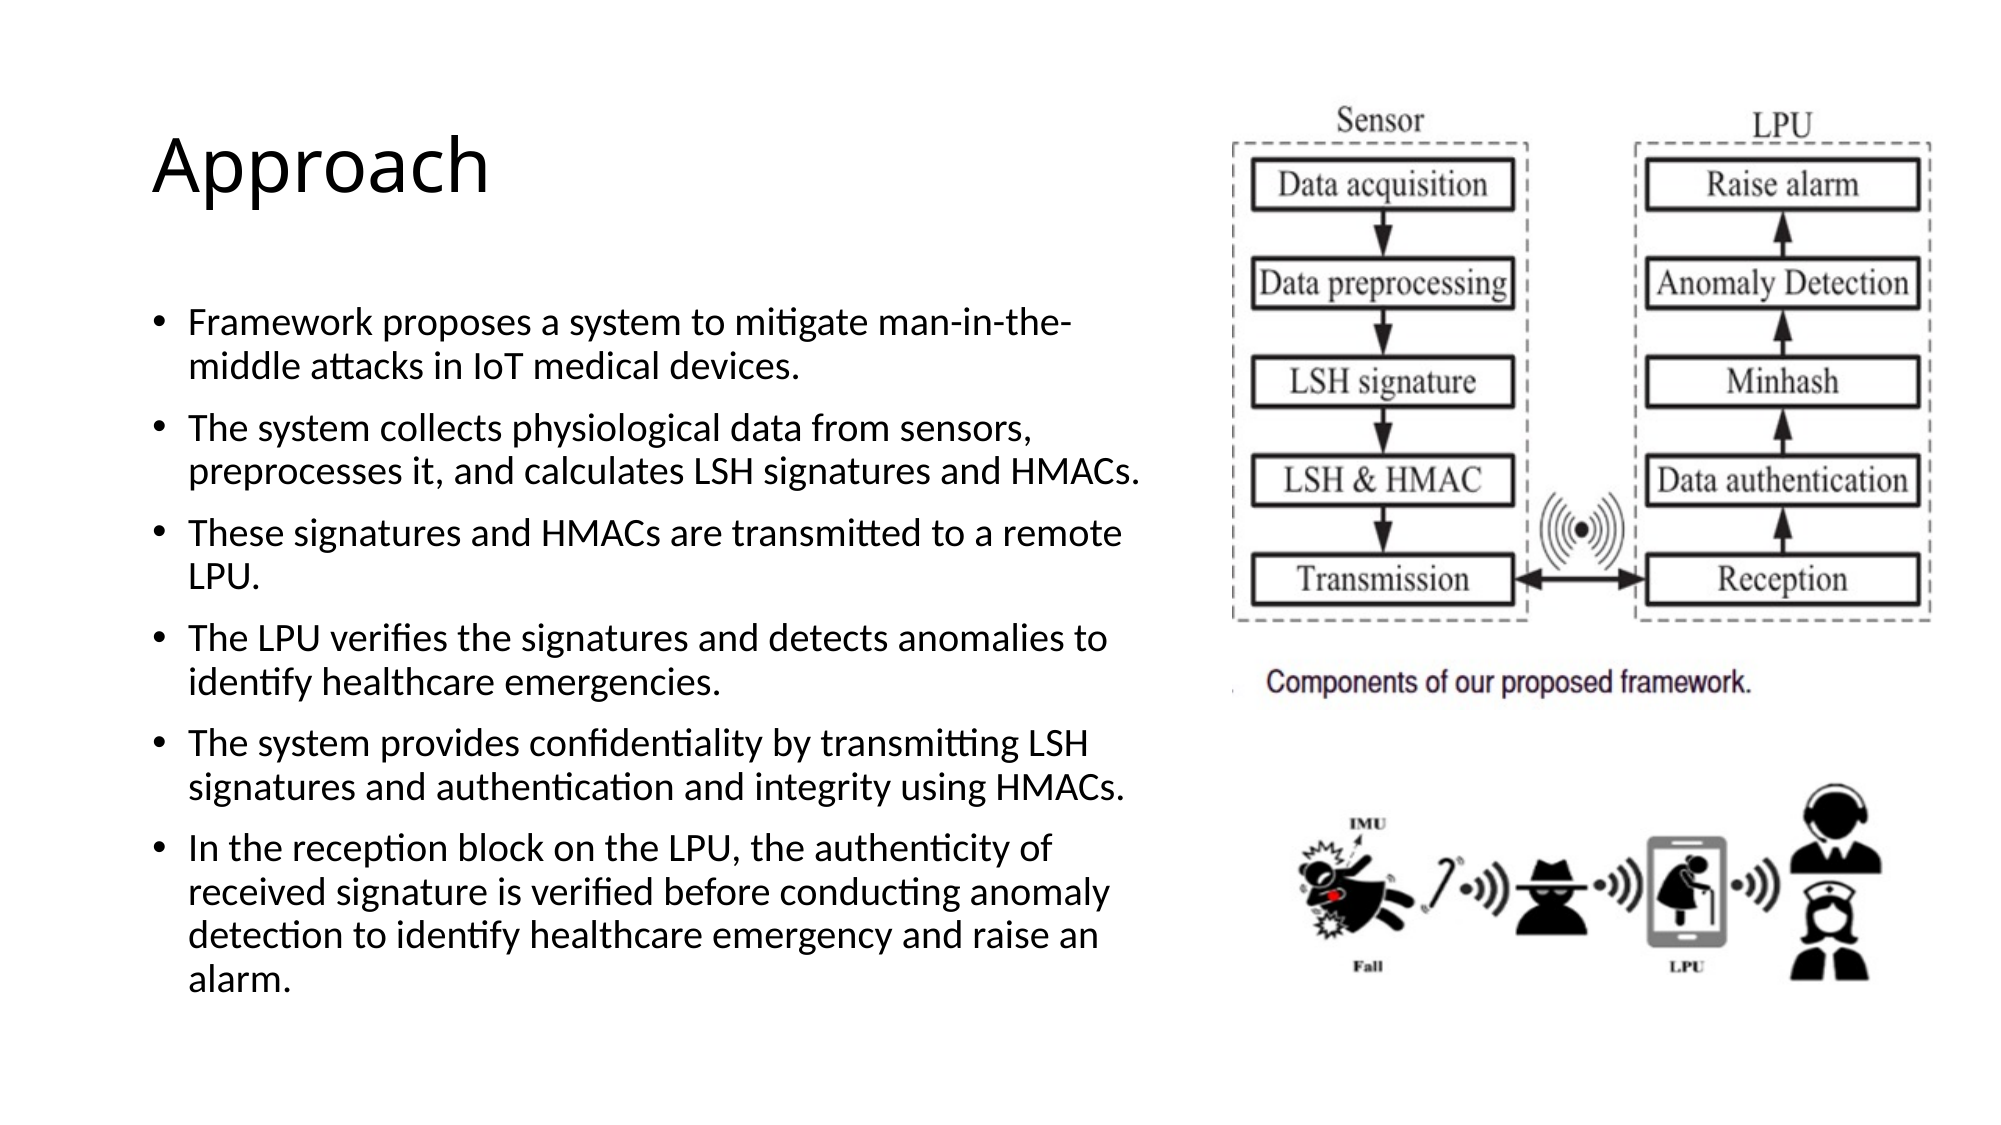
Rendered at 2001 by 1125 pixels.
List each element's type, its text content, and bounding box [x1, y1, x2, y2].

picture [1232, 59, 2000, 710]
list Framework proposes a system to mitigate man-in-the-middle attacks in IoT medical devices. The system collects physiological data from sensors, preprocesses it, and calculates LSH signatures and HMACs. These signatures and HMACs are transmitted to a remote LPU. The LPU verifies the signatures and detects anomalies to identify healthcare emergencies. The system provides confidentiality by transmitting LSH signatures and authentication and integrity using HMACs. In the reception block on the LPU, the authenticity of received signature is verified before conducting anomaly detection to identify healthcare emergency and raise an alarm. [137, 293, 1167, 1014]
title Approach [137, 59, 1232, 278]
picture [1203, 745, 2000, 1014]
